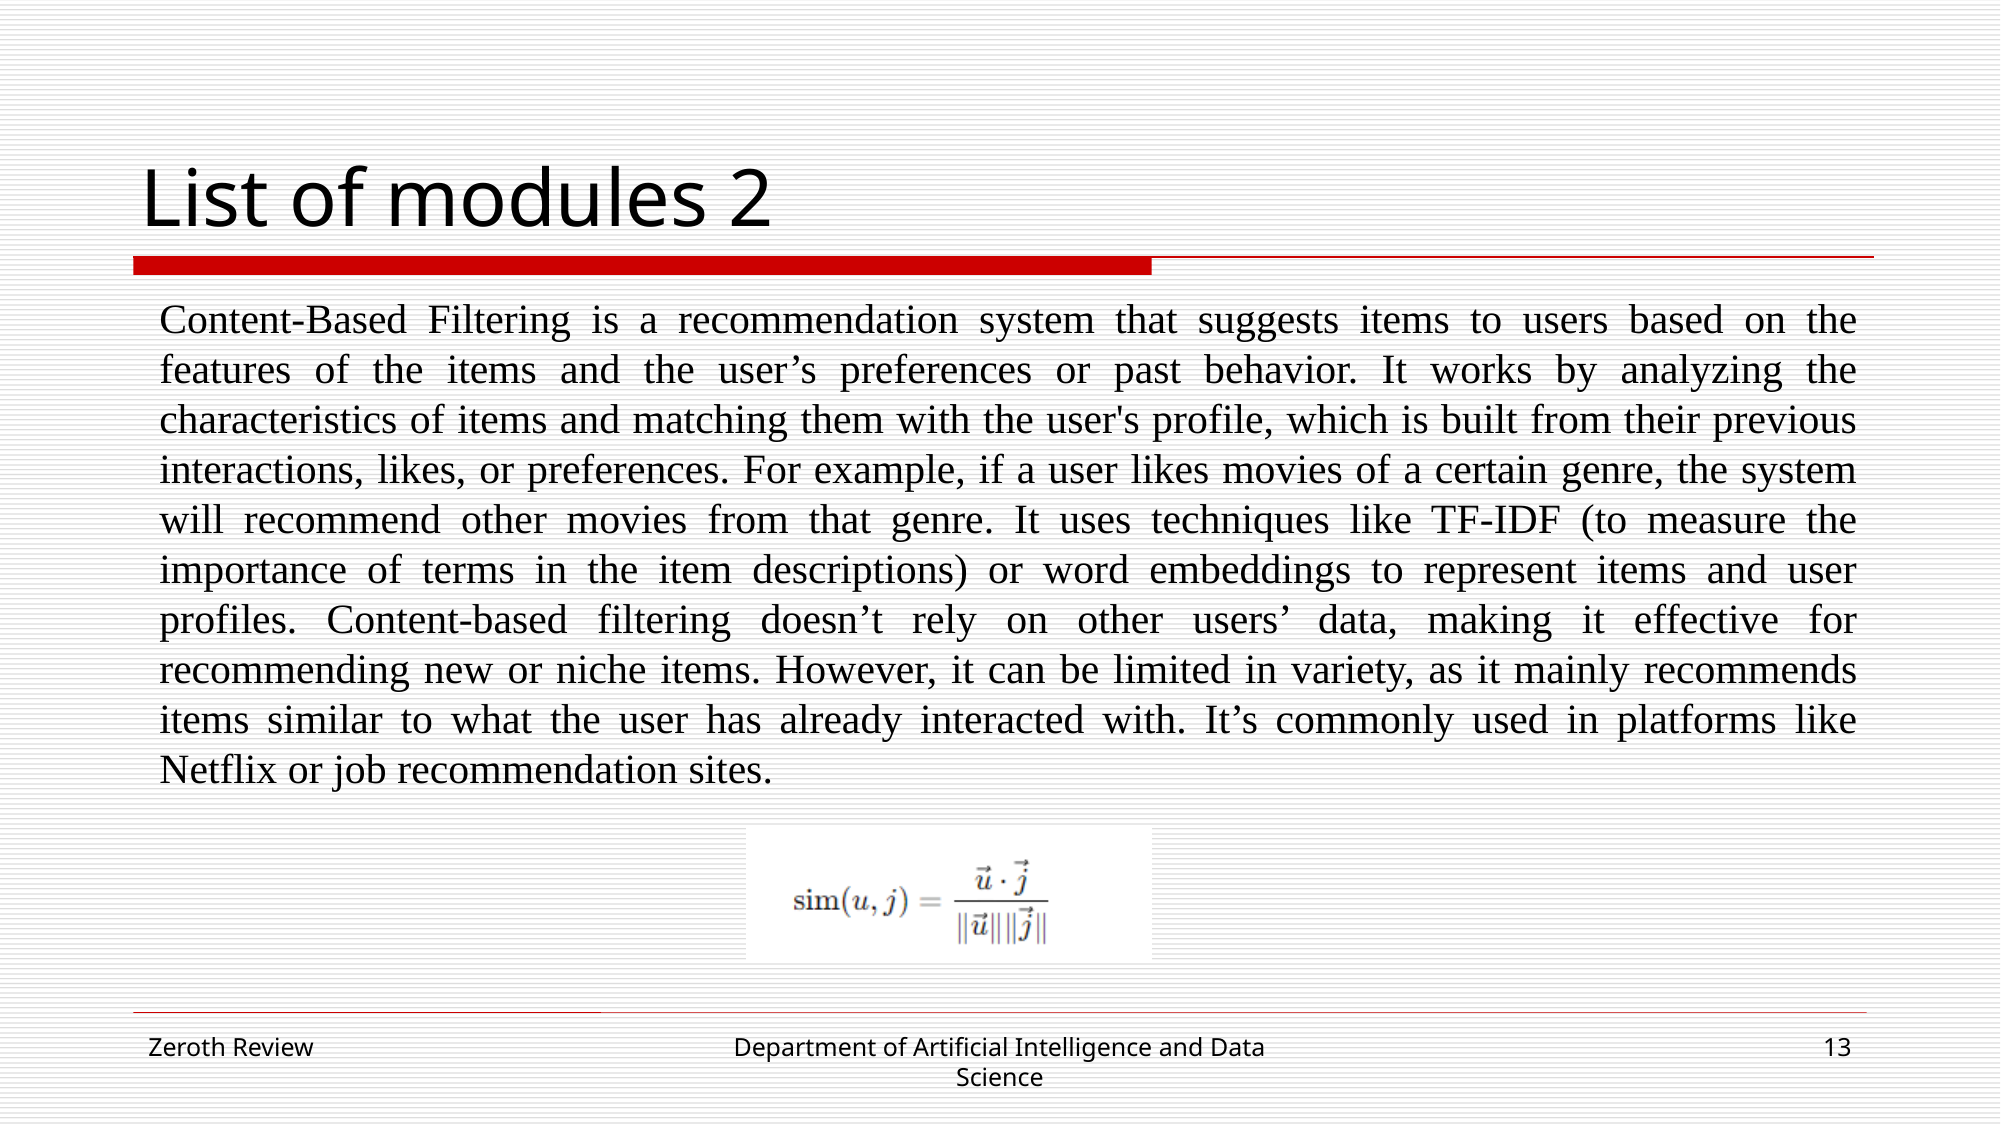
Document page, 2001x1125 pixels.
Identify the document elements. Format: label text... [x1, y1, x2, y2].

title List of modules 2 [125, 50, 1876, 250]
footer Department of Artificial Intelligence and Data Science [683, 1024, 1317, 1103]
slide_number 13 [1433, 1024, 1867, 1103]
picture [0, 0, 2001, 1125]
slide_number Zeroth Review [133, 1024, 567, 1103]
list Content-Based Filtering is a recommendation system that suggests items to users based on the features of the items and the user’s preferences or past behavior. It works by analyzing the characteristics of items and matching them with the user's profile, which is built from their previous interactions, likes, or preferences. For example, if a user likes movies of a certain genre, the system will recommend other movies from that genre. It uses techniques like TF-IDF (to measure the importance of terms in the item descriptions) or word embeddings to represent items and user profiles. Content-based filtering doesn’t rely on other users’ data, making it effective for recommending new or niche items. However, it can be limited in variety, as it mainly recommends items similar to what the user has already interacted with. It’s commonly used in platforms like Netflix or job recommendation sites. [144, 284, 1874, 988]
